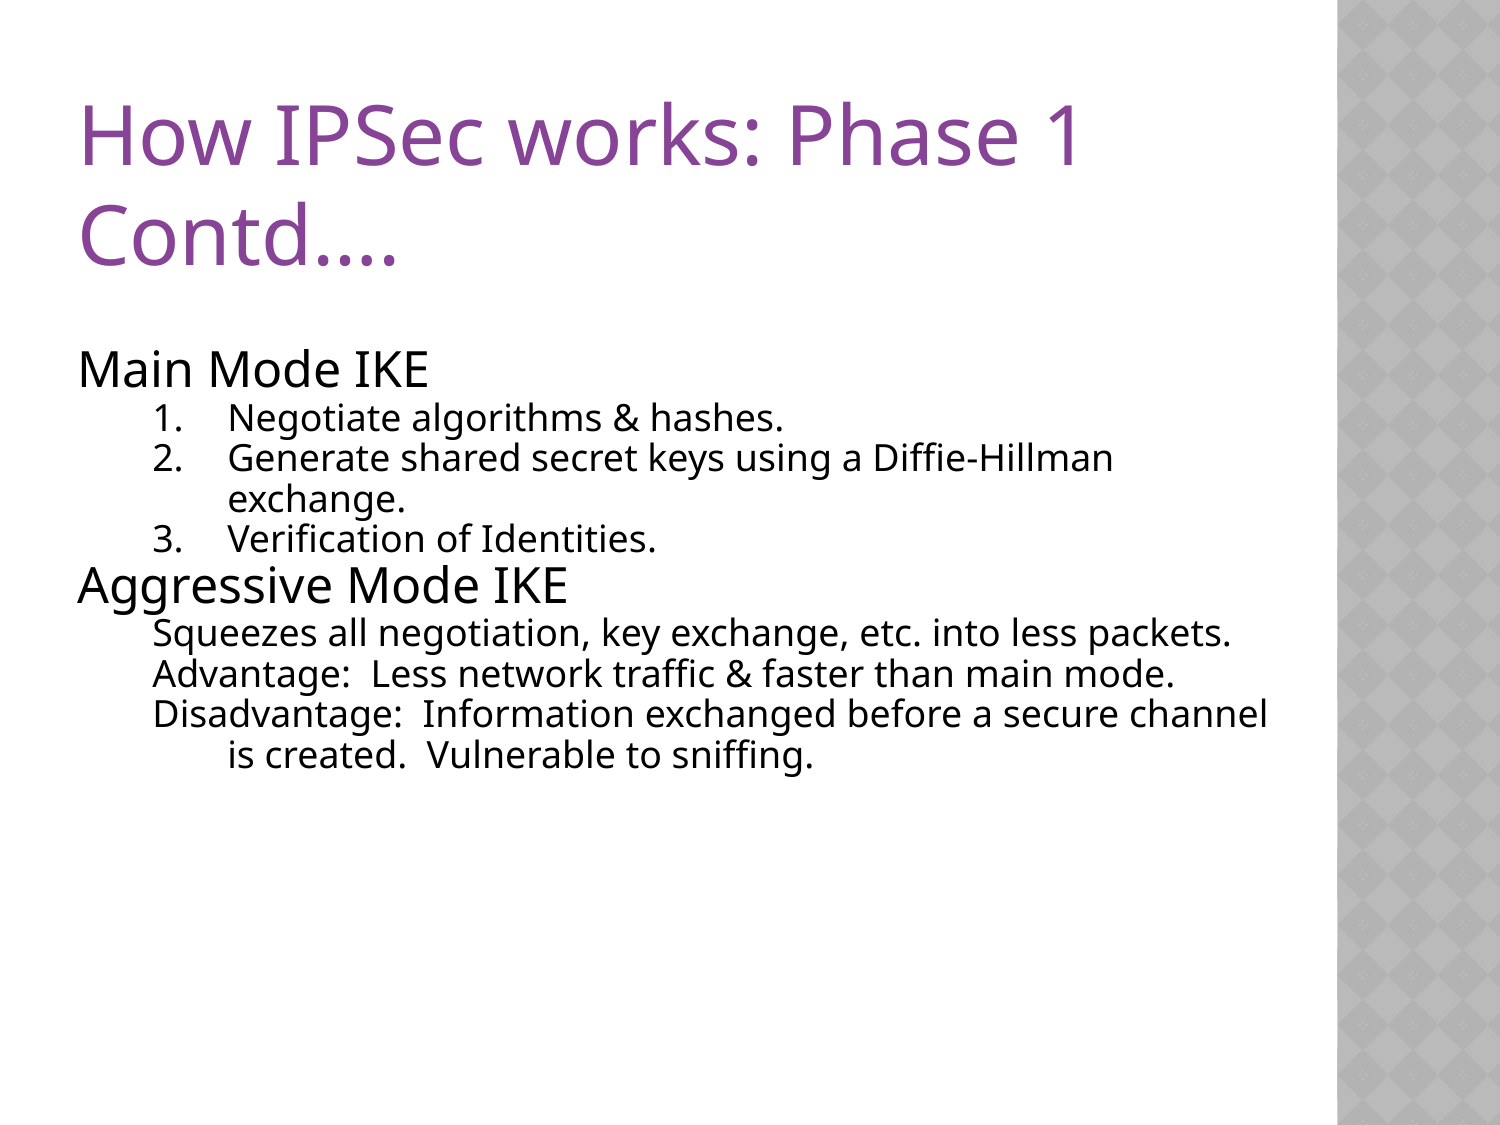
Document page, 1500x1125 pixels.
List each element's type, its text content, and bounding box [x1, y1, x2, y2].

text_box How IPSec works: Phase 1 Contd…. [62, 74, 1338, 290]
text_box Main Mode IKE Negotiate algorithms & hashes. Generate shared secret keys using a Diffie-Hillman exchange. Verification of Identities. Aggressive Mode IKE Squeezes all negotiation, key exchange, etc. into less packets. Advantage: Less network traffic & faster than main mode. Disadvantage: Information exchanged before a secure channel is created. Vulnerable to sniffing. [62, 337, 1300, 829]
